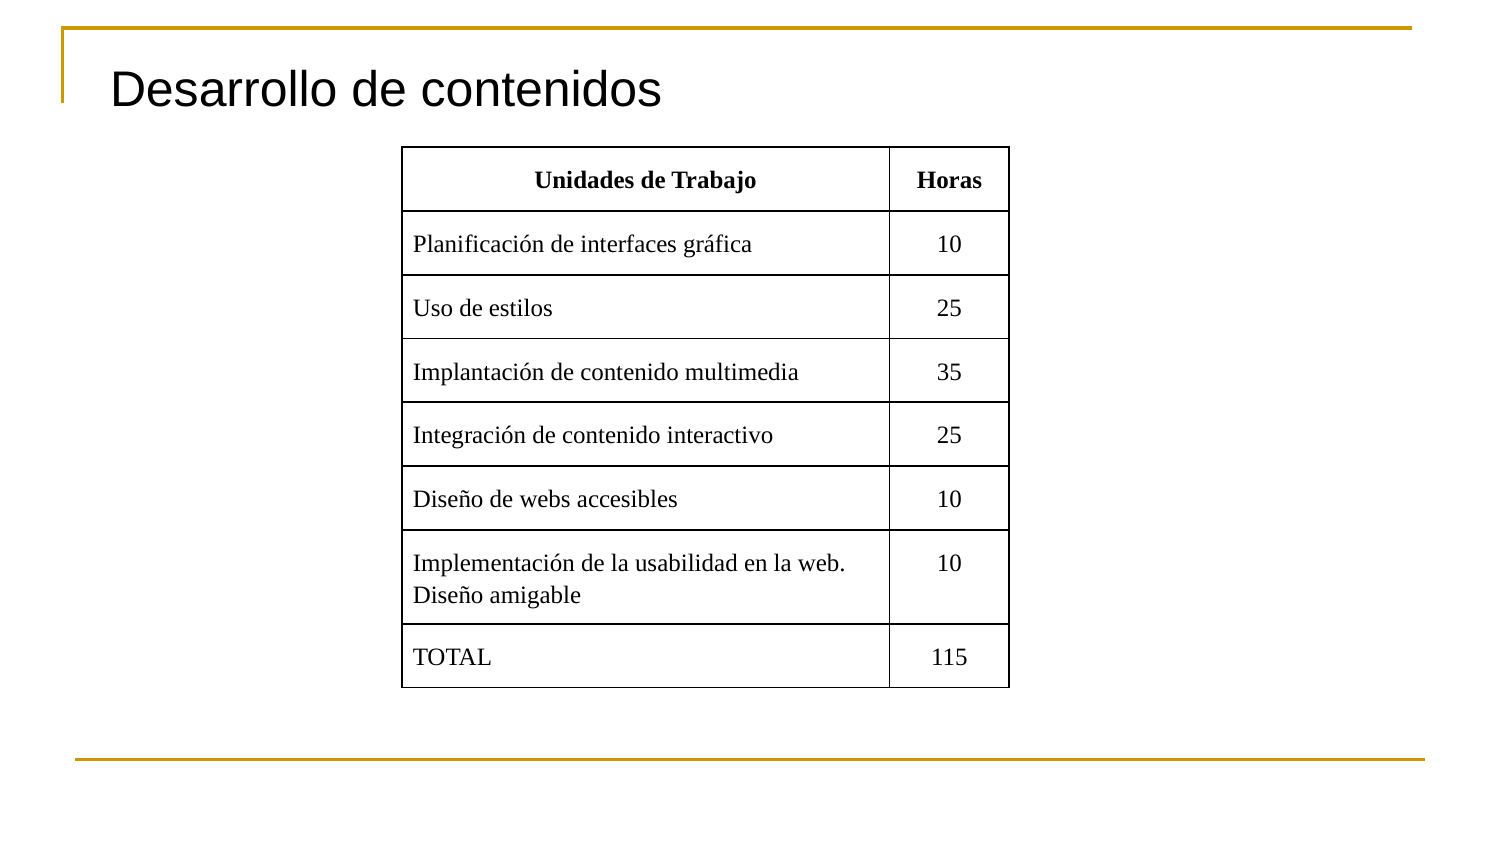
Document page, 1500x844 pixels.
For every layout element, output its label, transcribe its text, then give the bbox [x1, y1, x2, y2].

table_cell 115 [890, 625, 1008, 687]
table_cell TOTAL [403, 625, 889, 687]
table_cell Planificación de interfaces gráfica [403, 212, 889, 274]
table_cell 25 [890, 403, 1008, 465]
table_cell Diseño de webs accesibles [403, 467, 889, 529]
table_cell Implantación de contenido multimedia [403, 339, 889, 401]
table_cell 10 [890, 467, 1008, 529]
table_cell Integración de contenido interactivo [403, 403, 889, 465]
table_header Horas [890, 148, 1008, 210]
table_cell Uso de estilos [403, 276, 889, 338]
table_cell 25 [890, 276, 1008, 338]
table_cell 10 [890, 212, 1008, 274]
table_cell 35 [890, 339, 1008, 401]
text_box Desarrollo de contenidos [94, 40, 938, 140]
table_cell Implementación de la usabilidad en la web. Diseño amigable [403, 531, 889, 623]
table_cell 10 [890, 531, 1008, 623]
table_header Unidades de Trabajo [403, 148, 889, 210]
